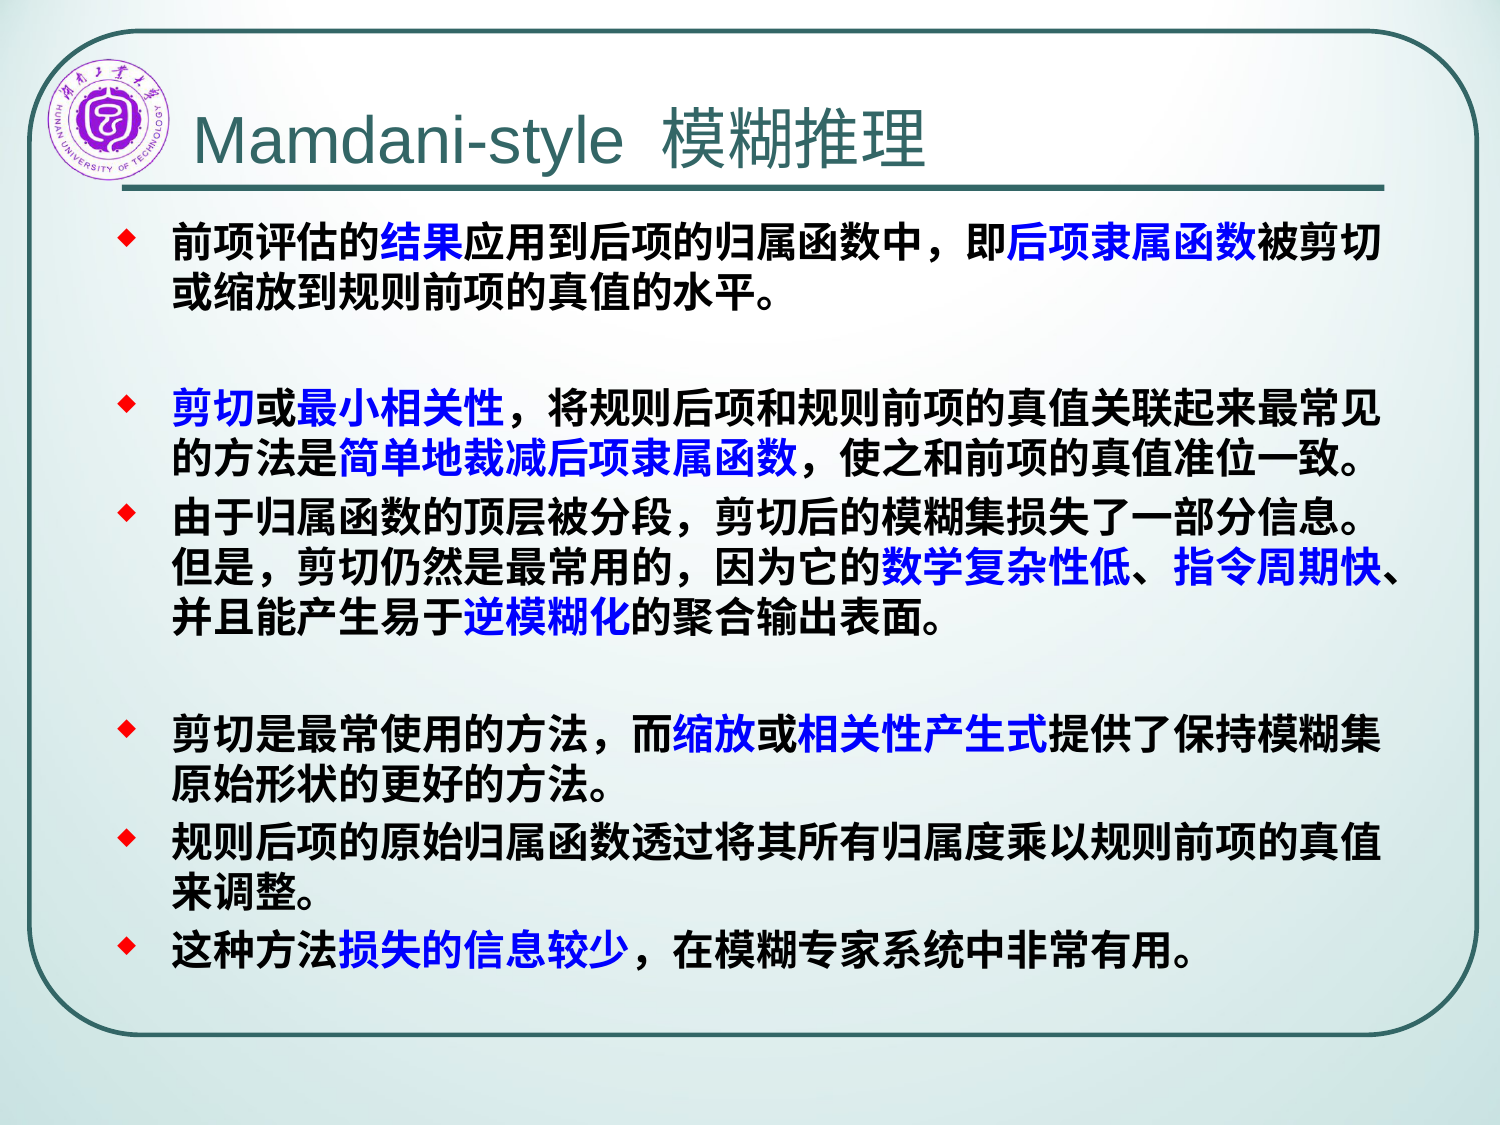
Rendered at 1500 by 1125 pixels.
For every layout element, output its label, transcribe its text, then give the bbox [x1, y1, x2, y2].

picture [0, 0, 1500, 1125]
title Mamdani-style 模糊推理 [159, 66, 1422, 185]
list 前项评估的结果应用到后项的归属函数中，即后项隶属函数被剪切或缩放到规则前项的真值的水平。 剪切或最小相关性，将规则后项和规则前项的真值关联起来最常见的方法是简单地裁减后项隶属函数，使之和前项的真值准位一致。 由于归属函数的顶层被分段，剪切后的模糊集损失了一部分信息。但是，剪切仍然是最常用的，因为它的数学复杂性低、指令周期快、并且能产生易于逆模糊化的聚合输出表面。 剪切是最常使用的方法，而缩放或相关性产生式提供了保持模糊集原始形状的更好的方法。 规则后项的原始归属函数透过将其所有归属度乘以规则前项的真值来调整。 这种方法损失的信息较少，在模糊专家系统中非常有用。 [100, 208, 1422, 1035]
